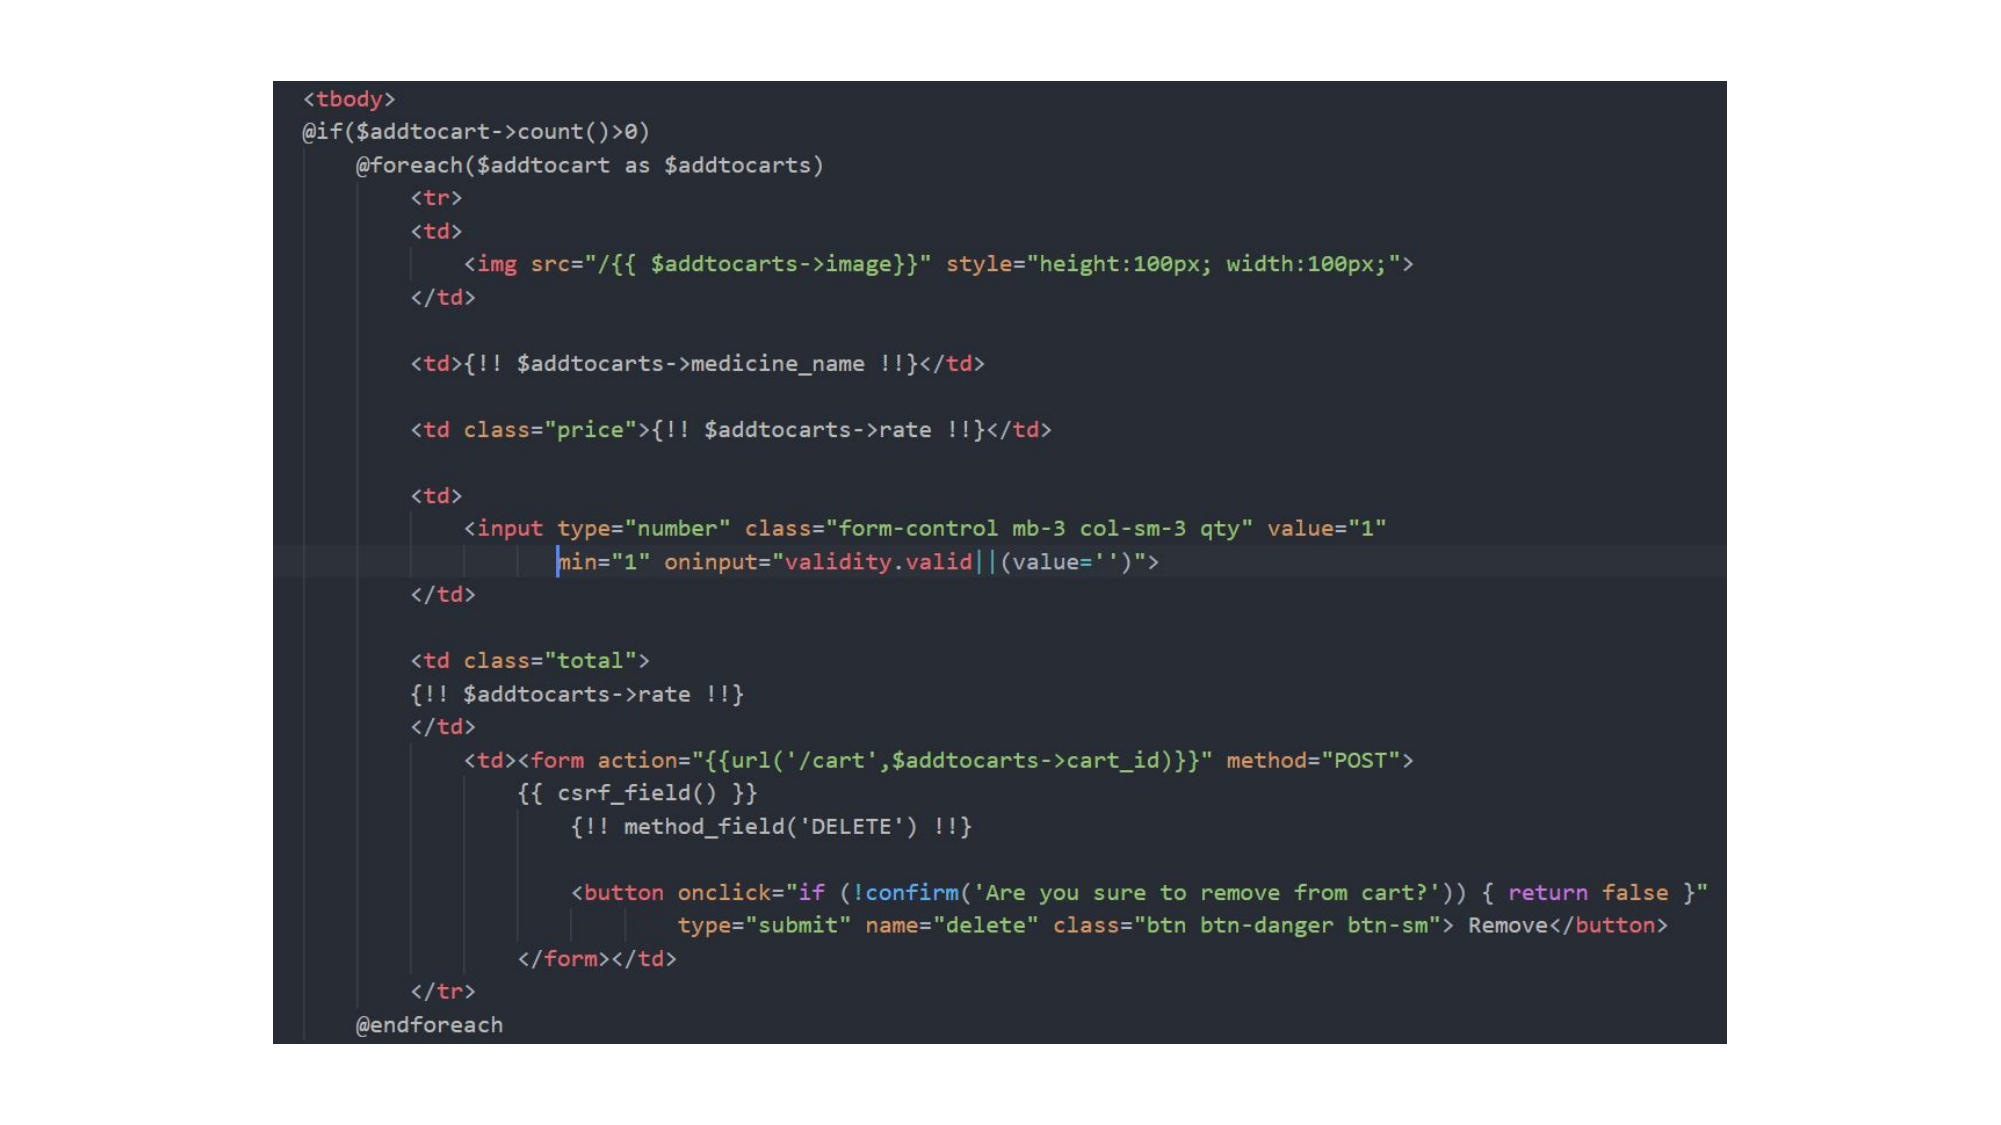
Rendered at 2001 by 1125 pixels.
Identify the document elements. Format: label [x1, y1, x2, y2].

picture [273, 81, 1727, 1044]
